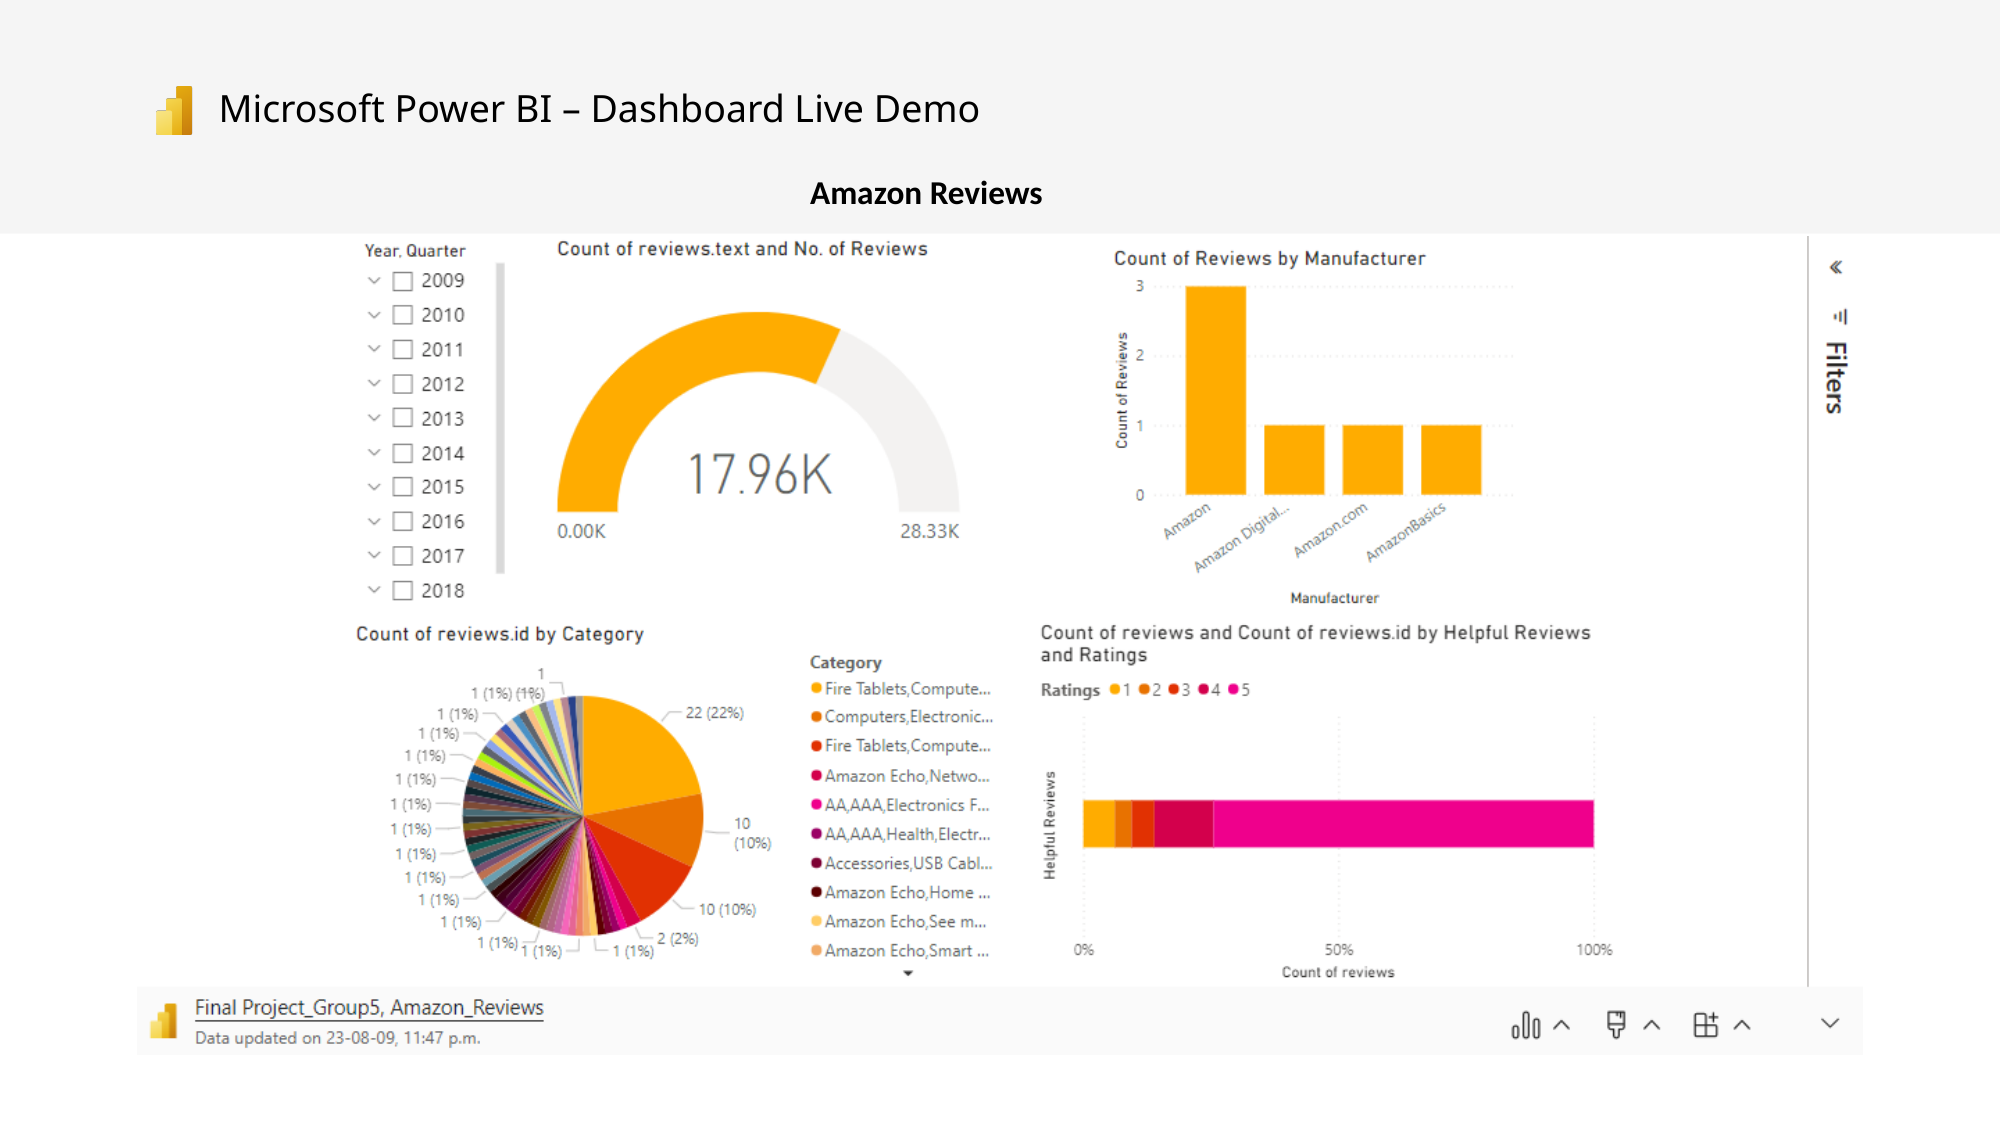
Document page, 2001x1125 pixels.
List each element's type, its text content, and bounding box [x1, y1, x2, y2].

text_box Amazon Reviews [638, 164, 1215, 220]
picture [149, 86, 198, 135]
picture [137, 236, 1863, 1055]
title Microsoft Power BI – Dashboard Live Demo [0, 0, 2000, 235]
